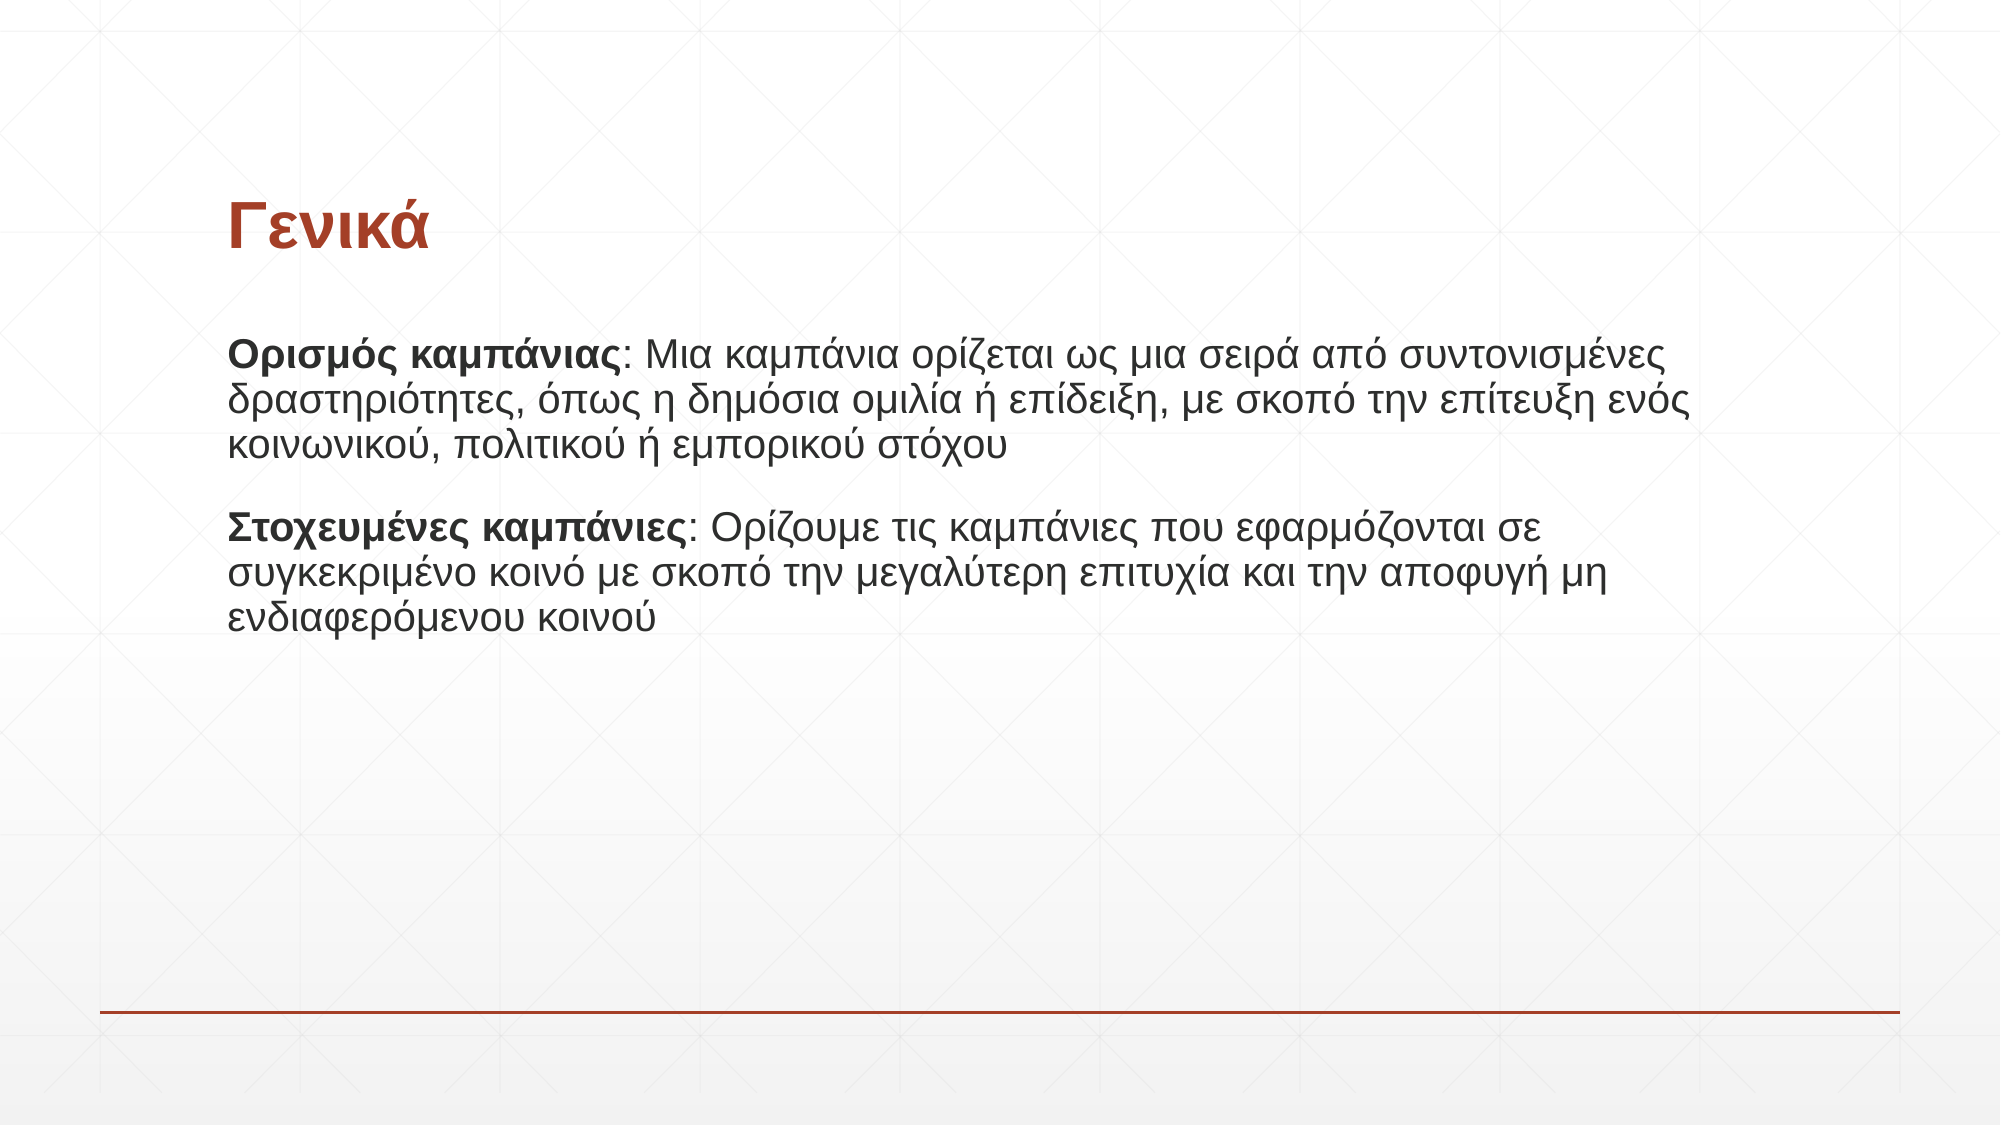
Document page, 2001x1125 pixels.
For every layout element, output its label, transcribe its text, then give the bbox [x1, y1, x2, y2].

title Γενικά [212, 82, 1788, 271]
list Ορισμός καμπάνιας: Μια καμπάνια ορίζεται ως μια σειρά από συντονισμένες δραστηριότητες, όπως η δημόσια ομιλία ή επίδειξη, με σκοπό την επίτευξη ενός κοινωνικού, πολιτικού ή εμπορικού στόχου Στοχευμένες καμπάνιες: Ορίζουμε τις καμπάνιες που εφαρμόζονται σε συγκεκριμένο κοινό με σκοπό την μεγαλύτερη επιτυχία και την αποφυγή μη ενδιαφερόμενου κοινού [212, 324, 1788, 950]
